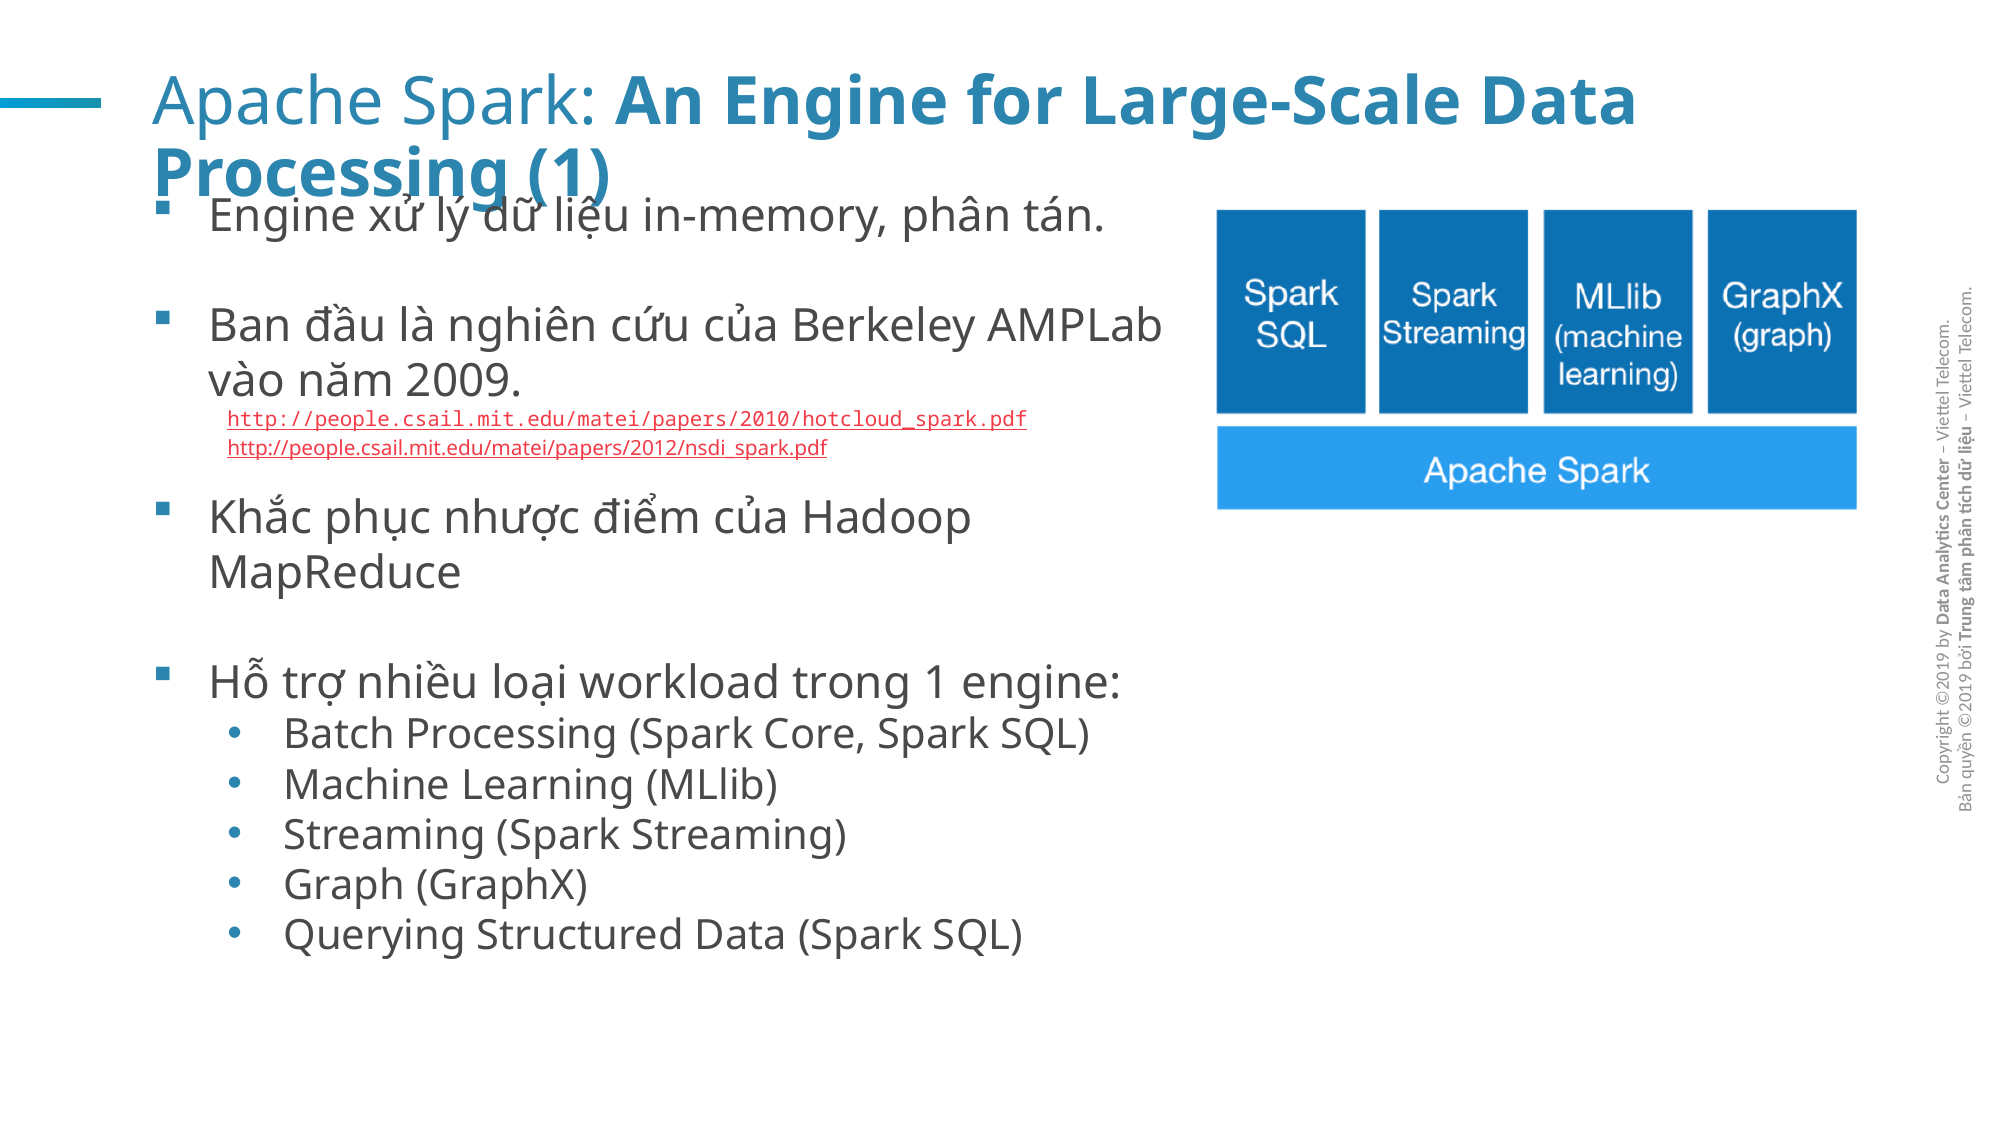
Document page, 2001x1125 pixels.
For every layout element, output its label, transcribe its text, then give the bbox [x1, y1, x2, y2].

picture [1191, 185, 1895, 546]
text_box Engine xử lý dữ liệu in-memory, phân tán. Ban đầu là nghiên cứu của Berkeley AMPLab vào năm 2009. http://people.csail.mit.edu/matei/papers/2010/hotcloud_spark.pdf http://people.csail.mit.edu/matei/papers/2012/nsdi_spark.pdf Khắc phục nhược điểm của Hadoop MapReduce Hỗ trợ nhiều loại workload trong 1 engine: Batch Processing (Spark Core, Spark SQL) Machine Learning (MLlib) Streaming (Spark Streaming) Graph (GraphX) Querying Structured Data (Spark SQL) [137, 178, 1192, 1020]
title Apache Spark: An Engine for Large-Scale Data Processing (1) [137, 59, 2000, 152]
